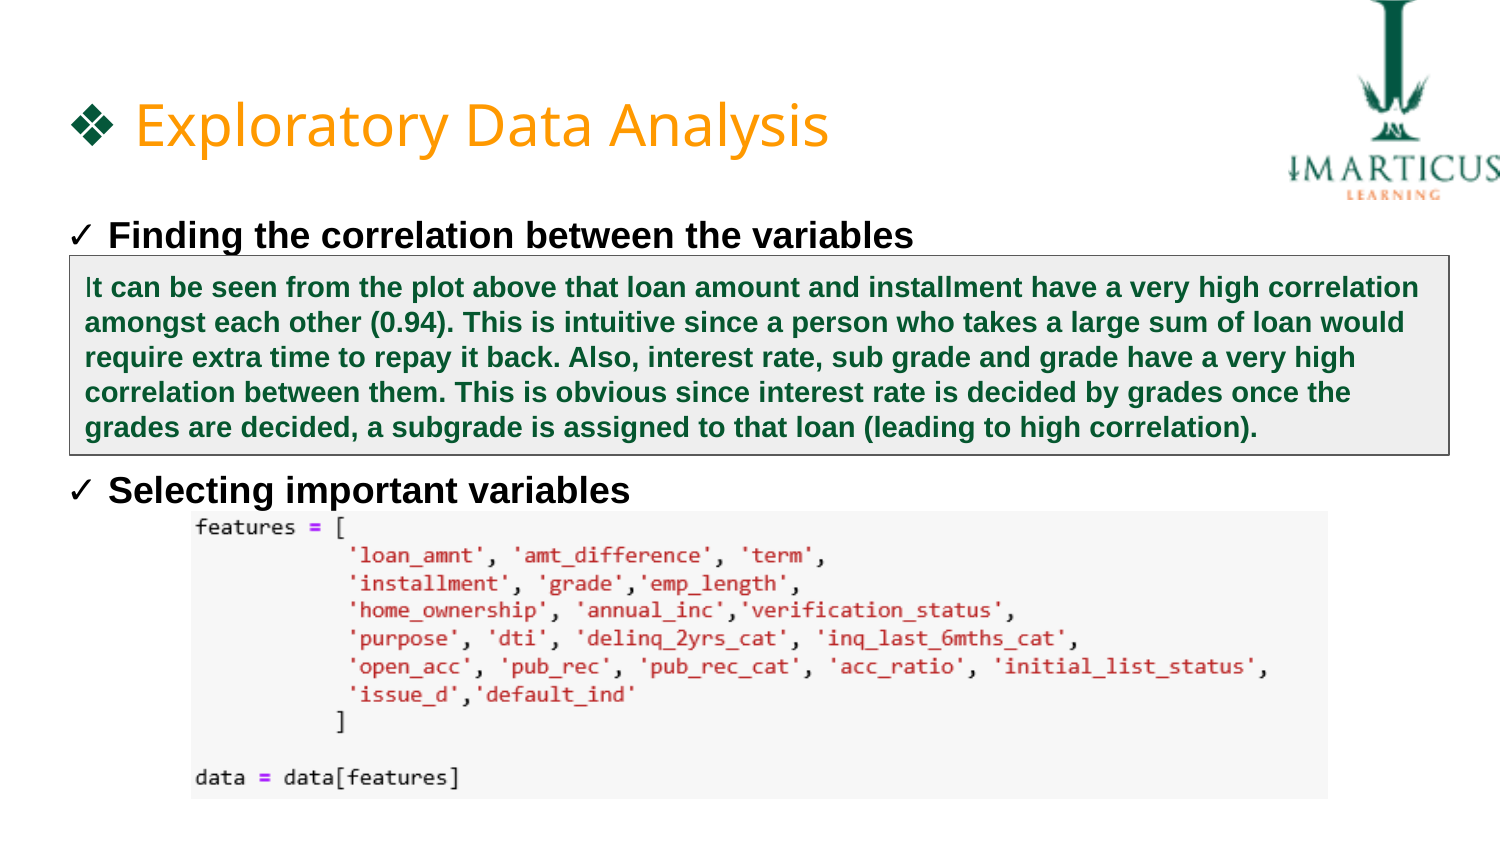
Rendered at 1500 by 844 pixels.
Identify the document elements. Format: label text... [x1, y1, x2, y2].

picture [190, 510, 1328, 799]
text_box It can be seen from the plot above that loan amount and installment have a very high correlation amongst each other (0.94). This is intuitive since a person who takes a large sum of loan would require extra time to repay it back. Also, interest rate, sub grade and grade have a very high correlation between them. This is obvious since interest rate is decided by grades once the grades are decided, a subgrade is assigned to that loan (leading to high correlation). [69, 255, 1449, 456]
list ✓ Finding the correlation between the variables ✓ Selecting important variables [51, 189, 1449, 750]
picture [1288, 0, 1500, 200]
title ❖ Exploratory Data Analysis [51, 72, 1283, 167]
